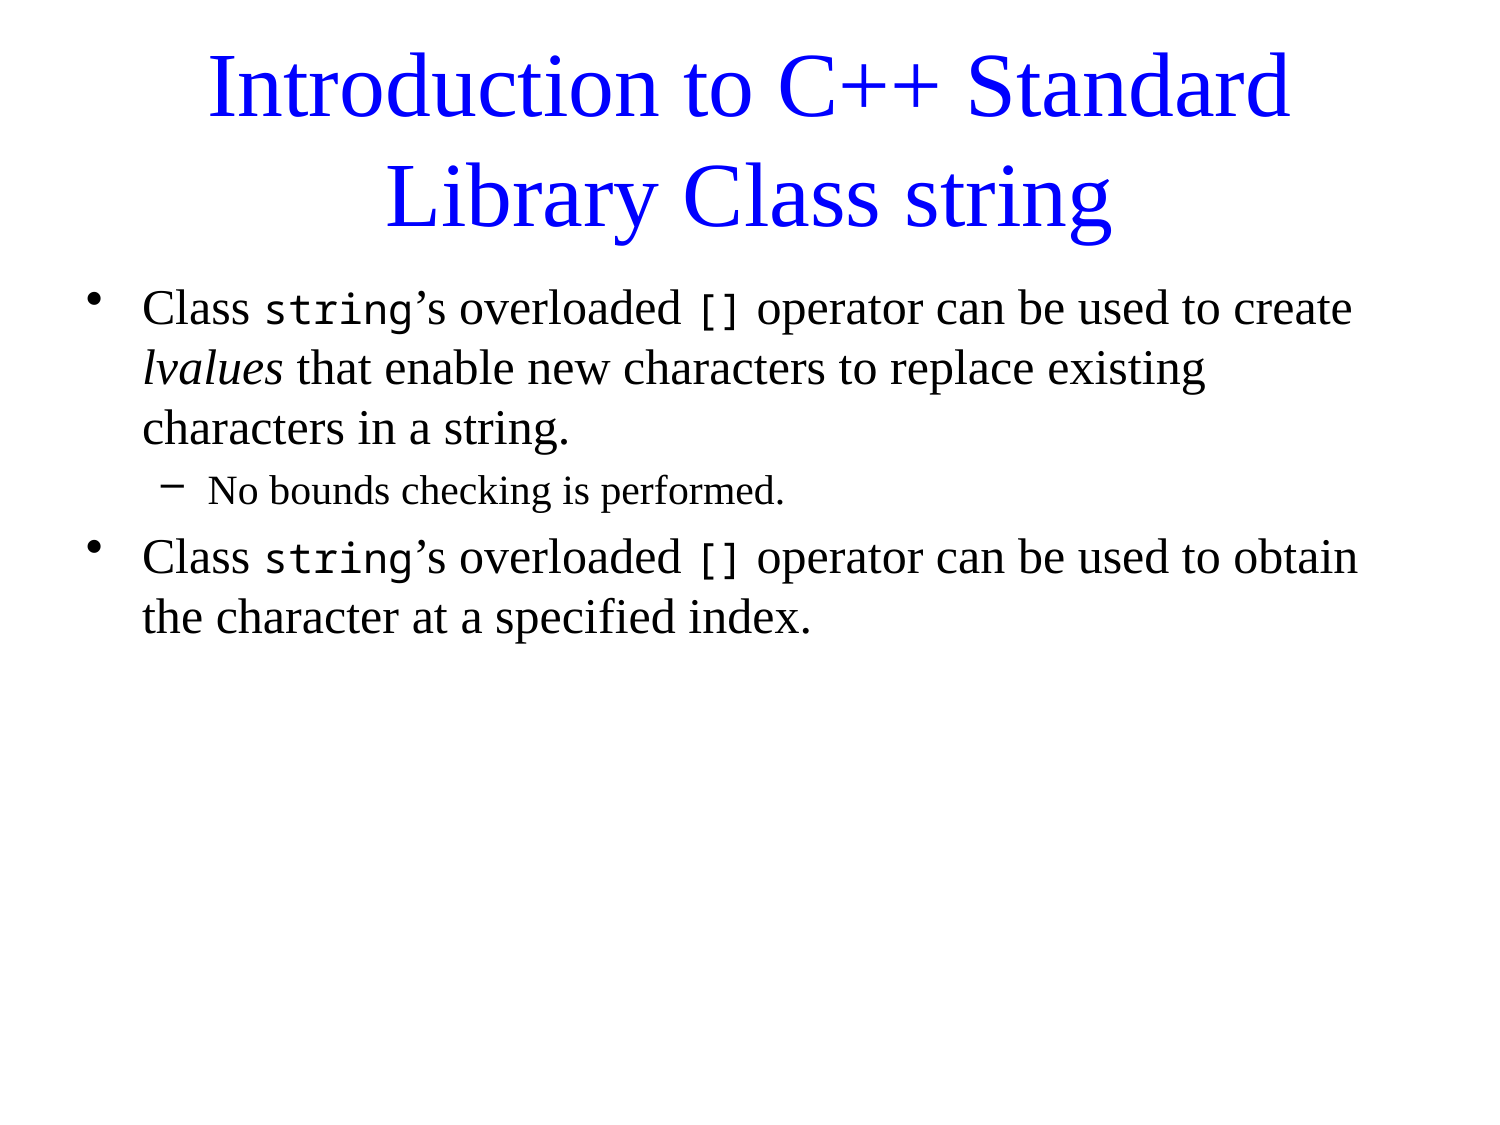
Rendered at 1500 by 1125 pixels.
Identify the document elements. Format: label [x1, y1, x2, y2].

title [70, 30, 1430, 238]
list [70, 266, 1430, 1065]
